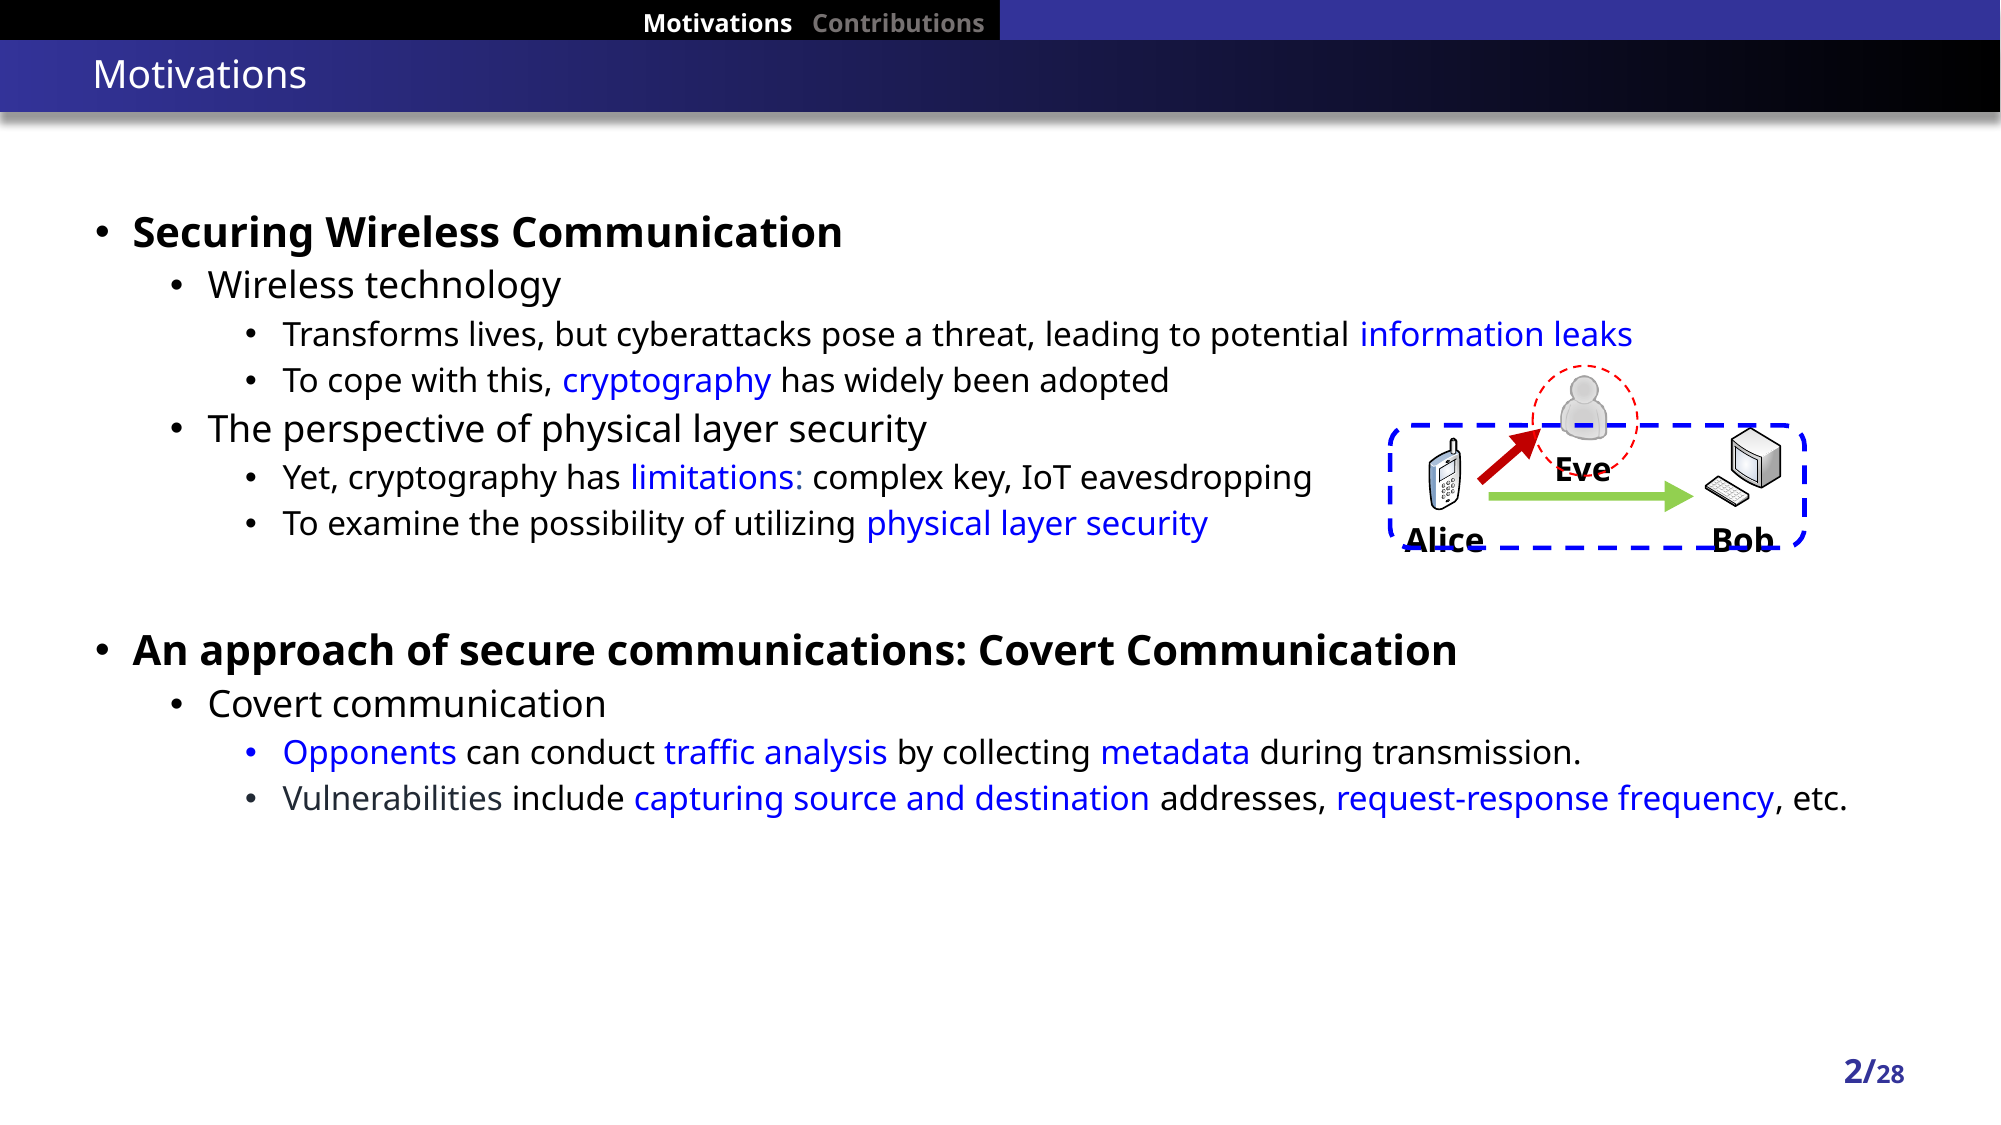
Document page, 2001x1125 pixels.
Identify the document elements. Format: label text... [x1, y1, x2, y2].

title Motivations [77, 47, 1803, 105]
list Securing Wireless Communication Wireless technology Transforms lives, but cyberattacks pose a threat, leading to potential information leaks To cope with this, cryptography has widely been adopted The perspective of physical layer security Yet, cryptography has limitations: complex key, IoT eavesdropping To examine the possibility of utilizing physical layer security An approach of secure communications: Covert Communication Covert communication Opponents can conduct traffic analysis by collecting metadata during transmission. Vulnerabilities include capturing source and destination addresses, request-response frequency, etc. [79, 203, 1920, 1012]
slide_number 2/28 [1470, 1042, 1920, 1103]
text_box Motivations Contributions [22, 0, 1000, 45]
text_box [1385, 365, 1805, 548]
